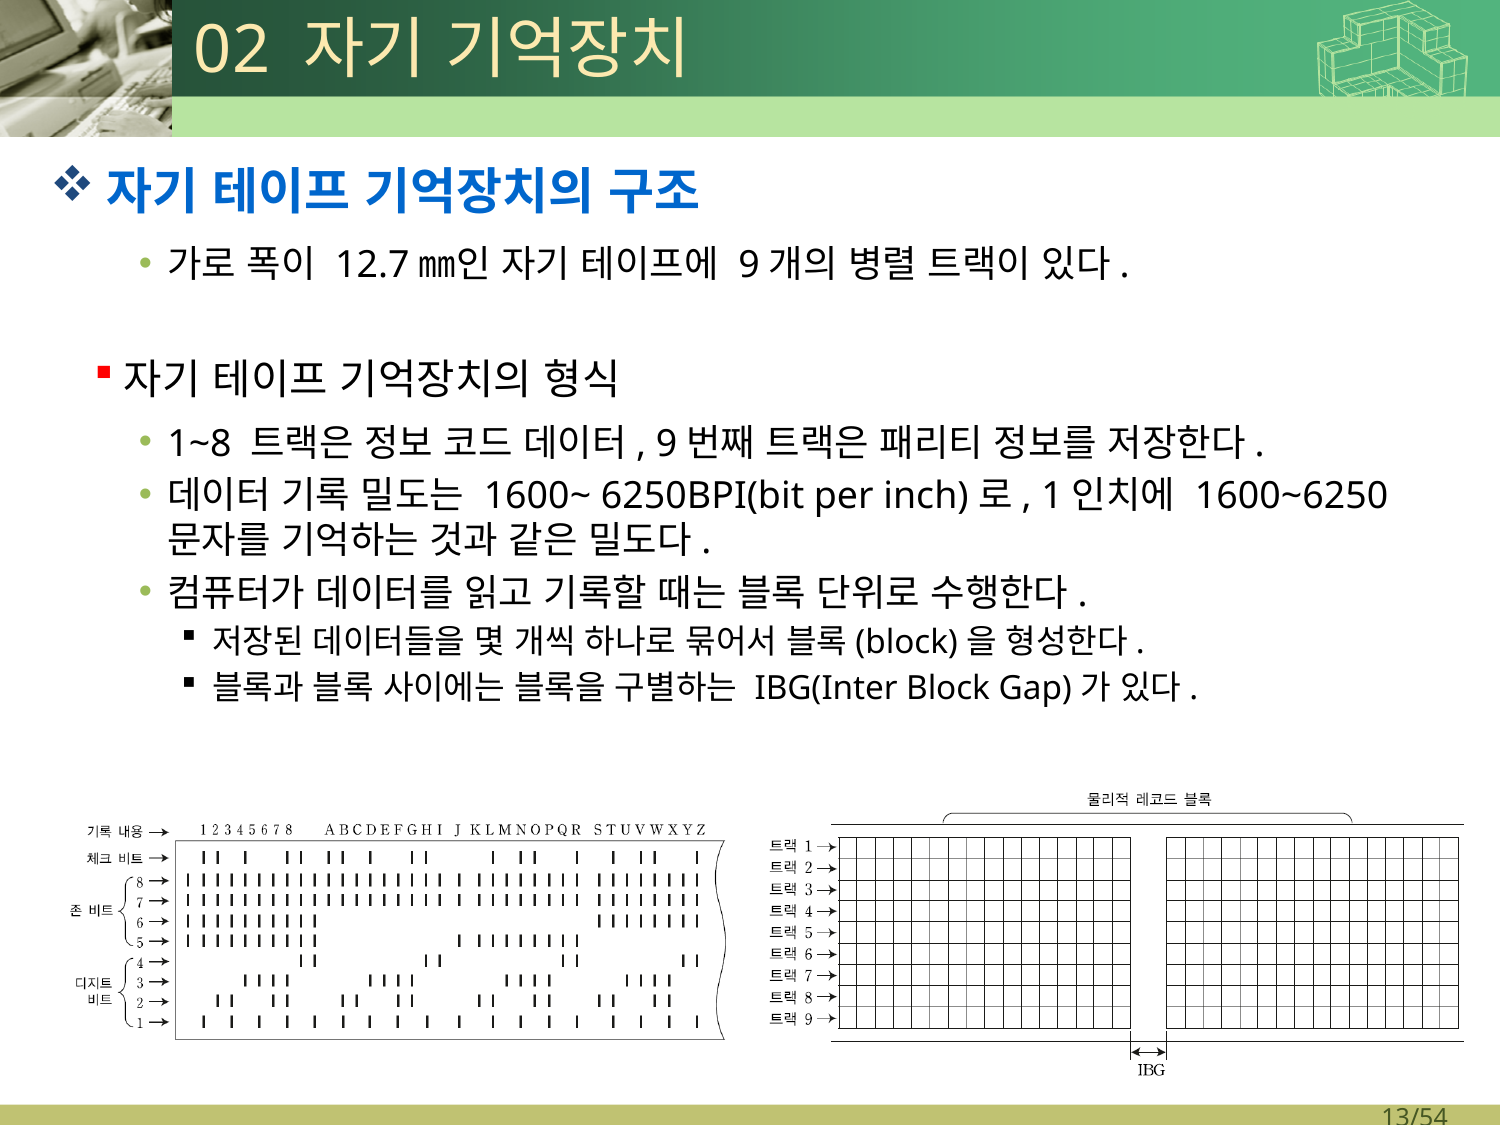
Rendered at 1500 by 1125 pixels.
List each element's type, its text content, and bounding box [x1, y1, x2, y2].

picture [64, 818, 733, 1046]
picture [0, 0, 1500, 151]
list 자기 테이프 기억장치의 구조 가로 폭이 12.7㎜인 자기 테이프에 9개의 병렬 트랙이 있다. 자기 테이프 기억장치의 형식 1~8 트랙은 정보 코드 데이터, 9번째 트랙은 패리티 정보를 저장한다. 데이터 기록 밀도는 1600~ 6250BPI(bit per inch)로, 1인치에 1600~6250문자를 기억하는 것과 같은 밀도다. 컴퓨터가 데이터를 읽고 기록할 때는 블록 단위로 수행한다. 저장된 데이터들을 몇 개씩 하나로 묶어서 블록(block)을 형성한다. 블록과 블록 사이에는 블록을 구별하는 IBG(Inter Block Gap)가 있다. [35, 152, 1465, 1079]
picture [743, 784, 1477, 1080]
title 02 자기 기억장치 [178, 9, 1339, 82]
